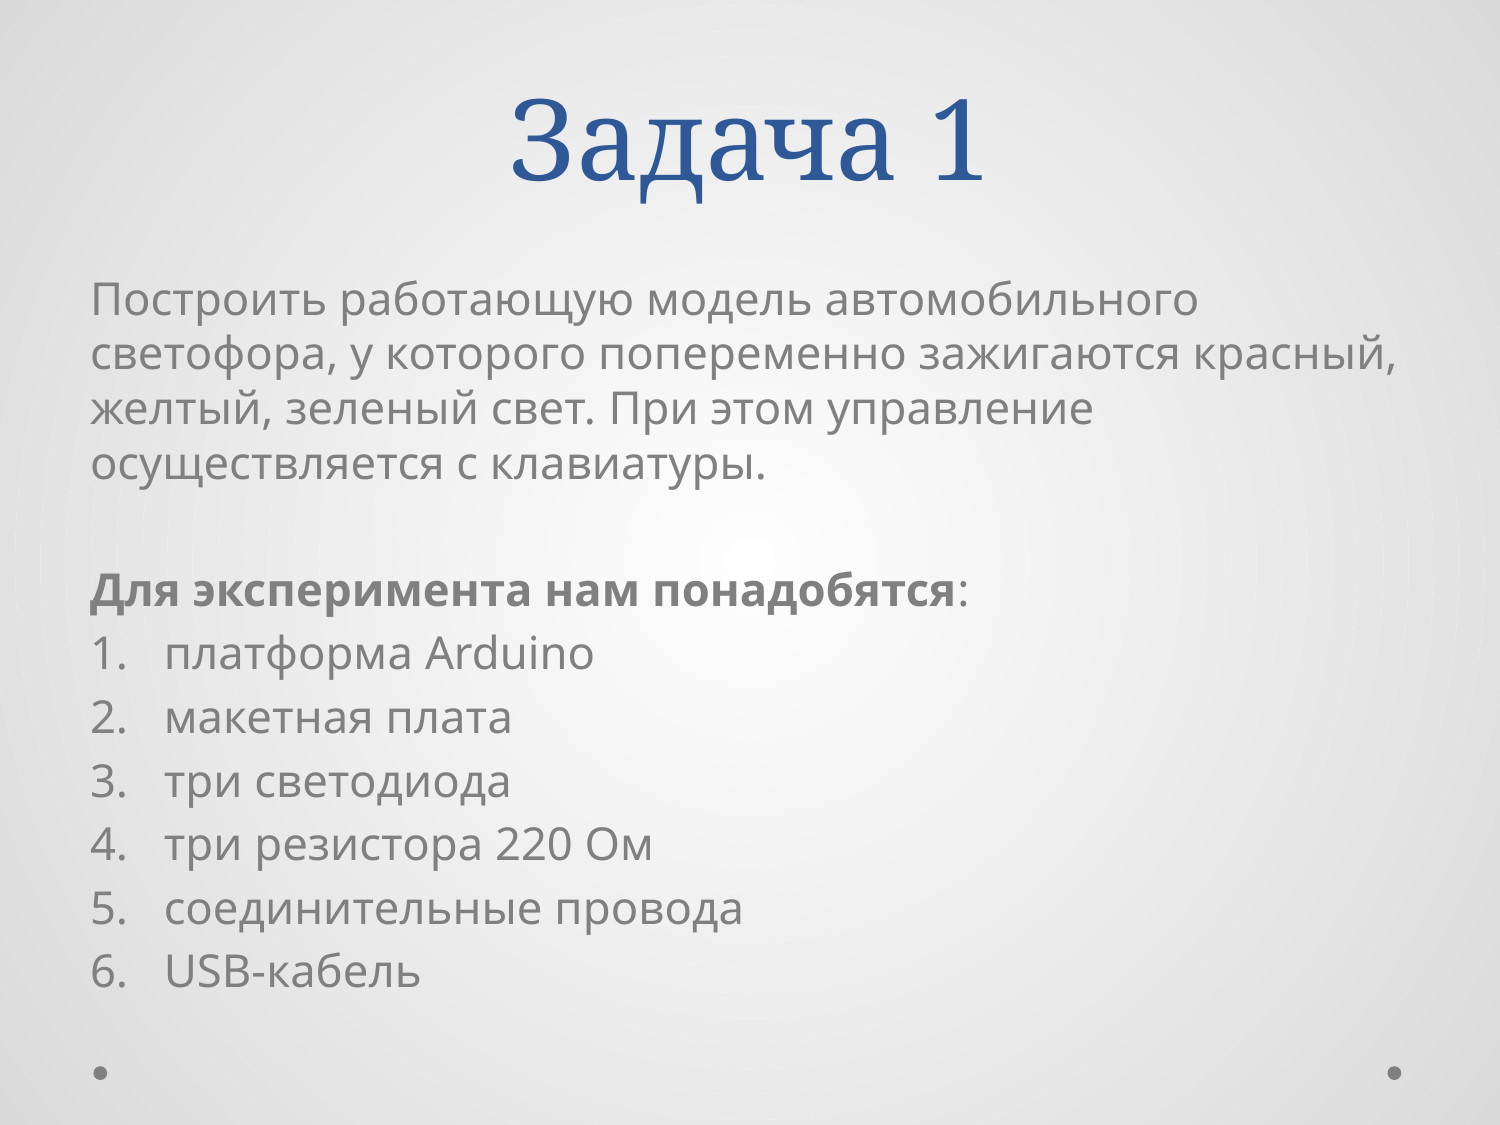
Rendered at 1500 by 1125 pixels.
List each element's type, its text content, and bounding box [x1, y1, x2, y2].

list Построить работающую модель автомобильного светофора, у которого попеременно зажигаются красный, желтый, зеленый свет. При этом управление осуществляется с клавиатуры. Для эксперимента нам понадобятся: платформа Arduino макетная плата три светодиода три резистора 220 Ом соединительные провода USB-кабель [75, 262, 1425, 1005]
title Задача 1 [75, 0, 1425, 211]
